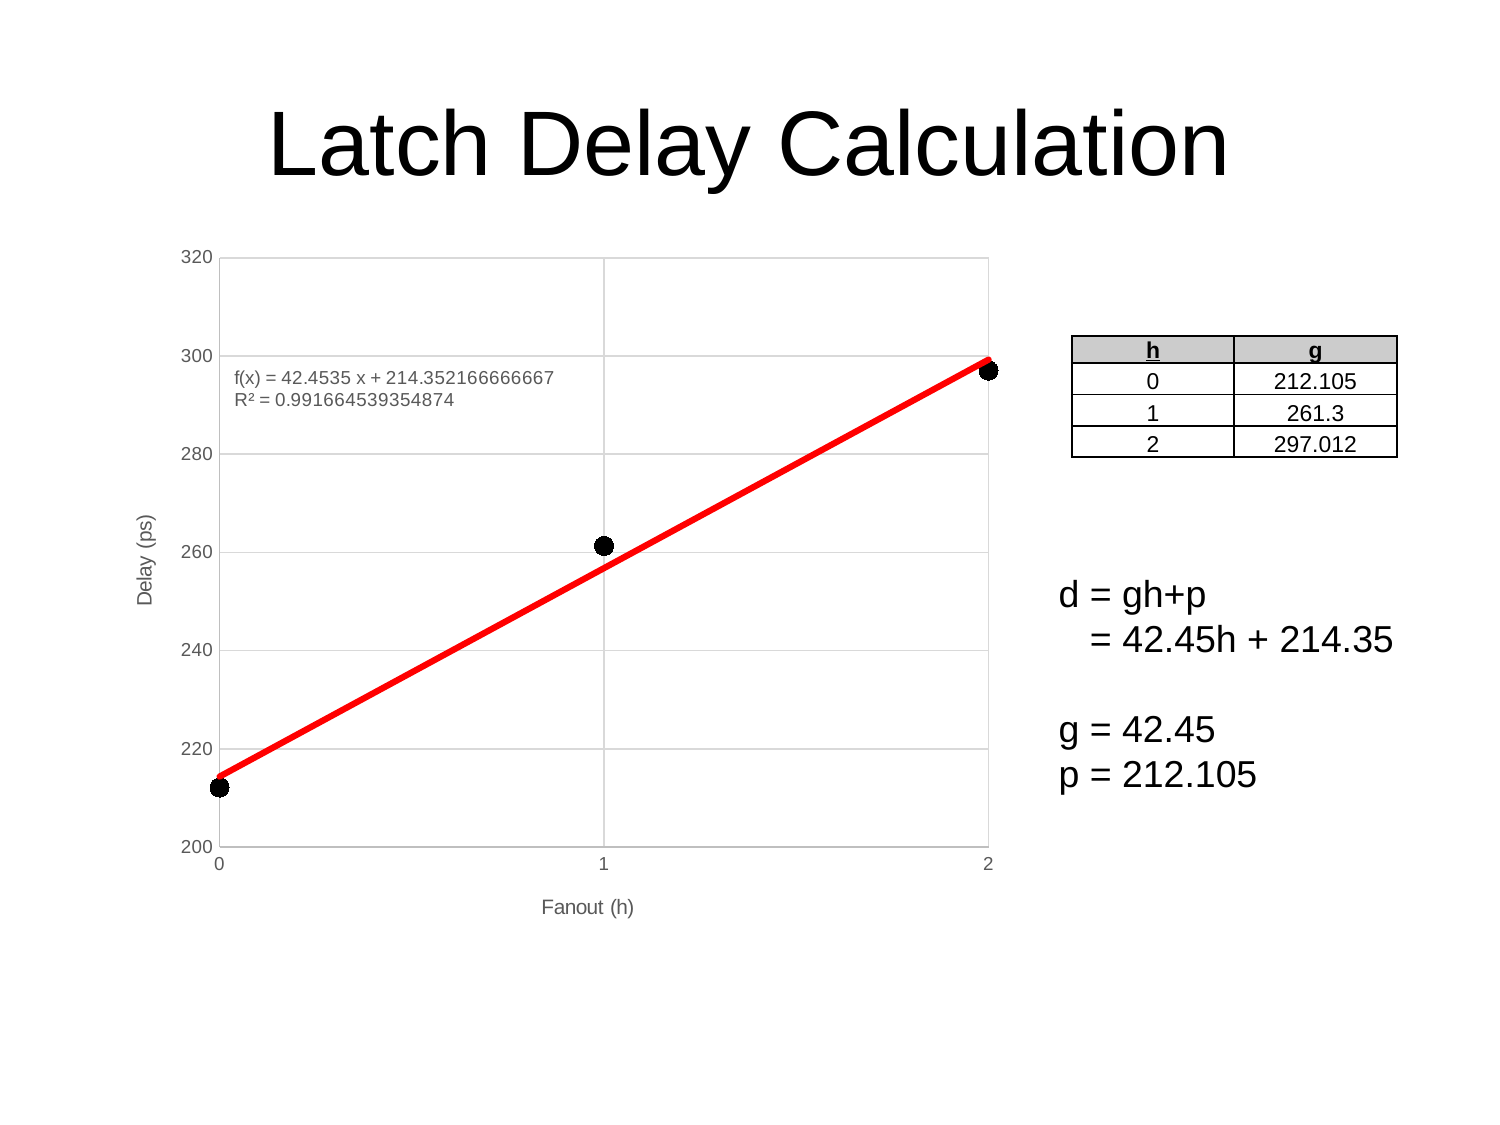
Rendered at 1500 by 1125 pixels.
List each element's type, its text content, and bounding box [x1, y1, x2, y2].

table_cell 297.012 [1235, 427, 1396, 456]
table_cell 261.3 [1235, 395, 1396, 425]
table_cell 0 [1073, 364, 1233, 394]
table_cell 1 [1073, 395, 1233, 425]
text_box d = gh+p = 42.45h + 214.35 g = 42.45 p = 212.105 [1043, 562, 1438, 848]
table_header g [1235, 337, 1396, 362]
table_header h [1073, 337, 1233, 362]
table_cell 212.105 [1235, 364, 1396, 394]
chart [99, 232, 1013, 951]
title Latch Delay Calculation [75, 45, 1425, 233]
table_cell 2 [1073, 427, 1233, 456]
